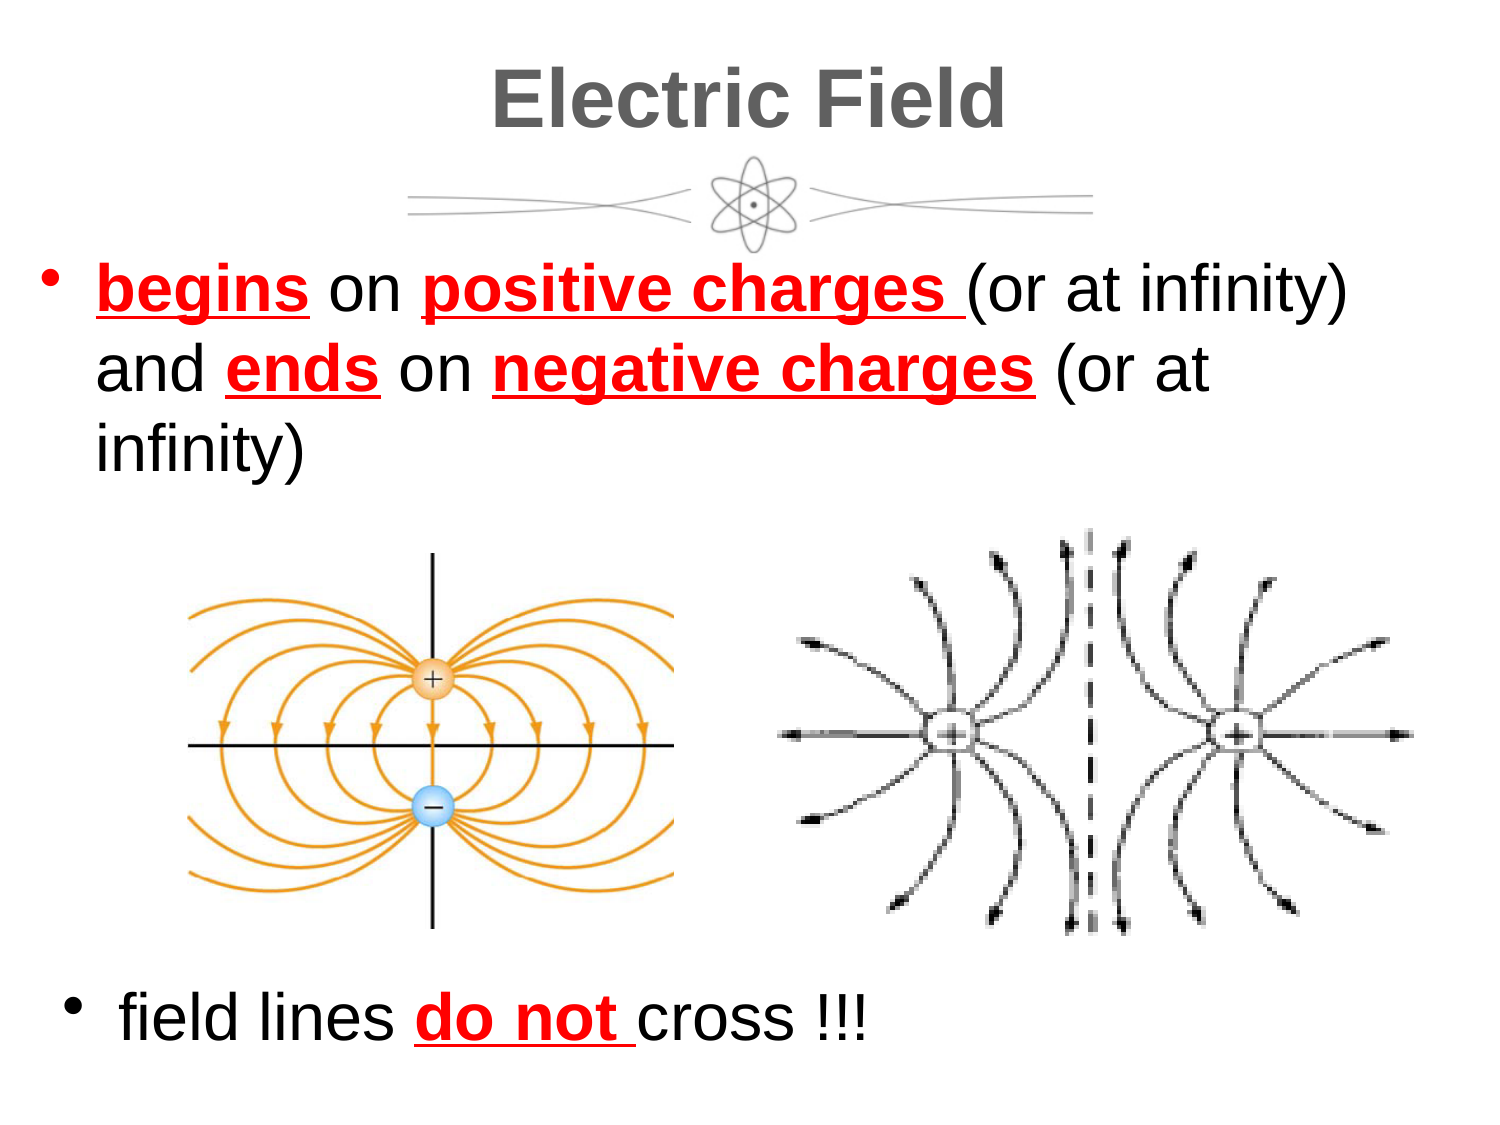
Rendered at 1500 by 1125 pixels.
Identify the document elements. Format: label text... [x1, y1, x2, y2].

picture [187, 553, 674, 929]
title Electric Field [74, 0, 1426, 188]
list begins on positive charges (or at infinity) and ends on negative charges (or at infinity) [24, 237, 1413, 513]
text_box field lines do not cross !!! [47, 965, 1435, 1066]
picture [724, 515, 1433, 967]
